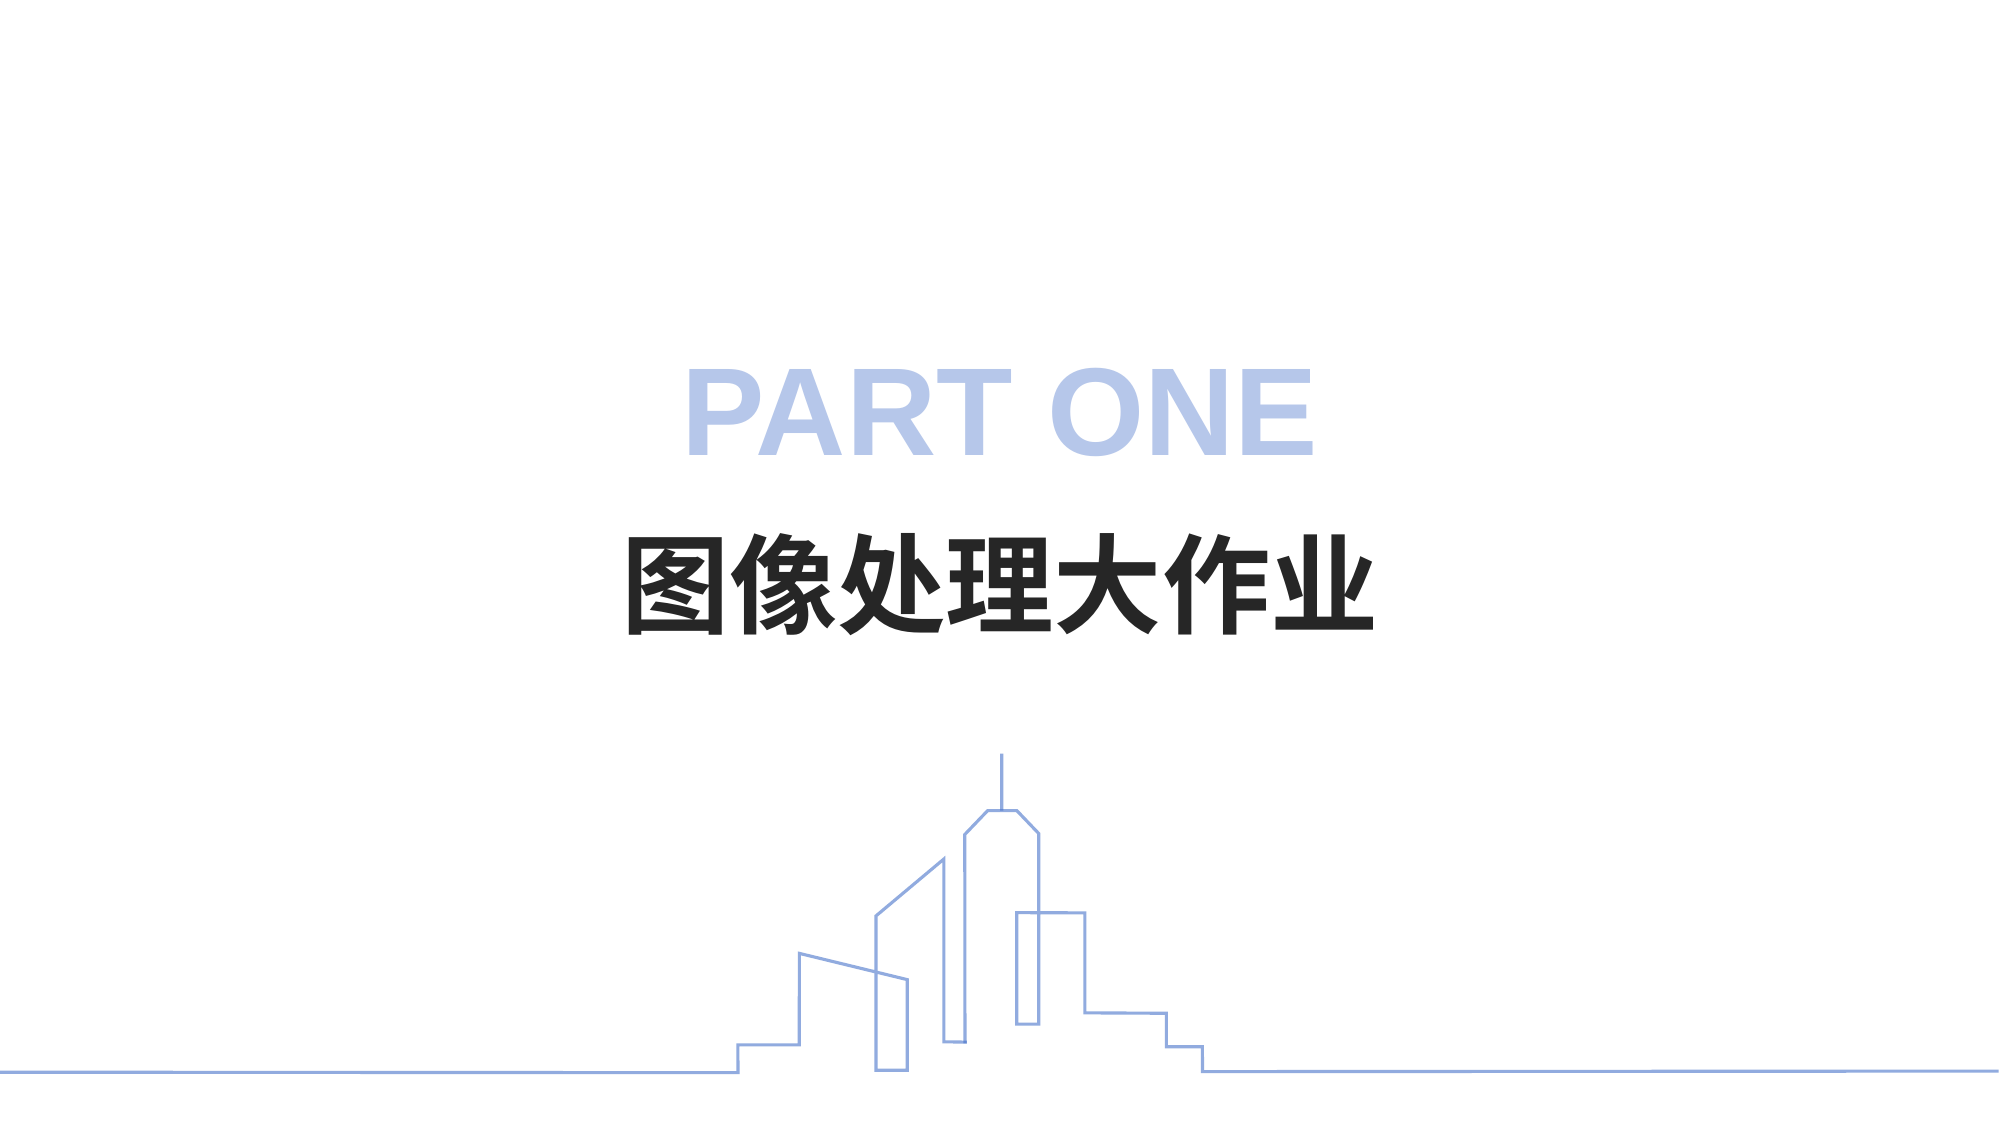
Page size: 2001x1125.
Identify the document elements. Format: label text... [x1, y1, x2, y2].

title 图像处理大作业 [366, 509, 1634, 700]
list PART ONE [576, 225, 1424, 489]
